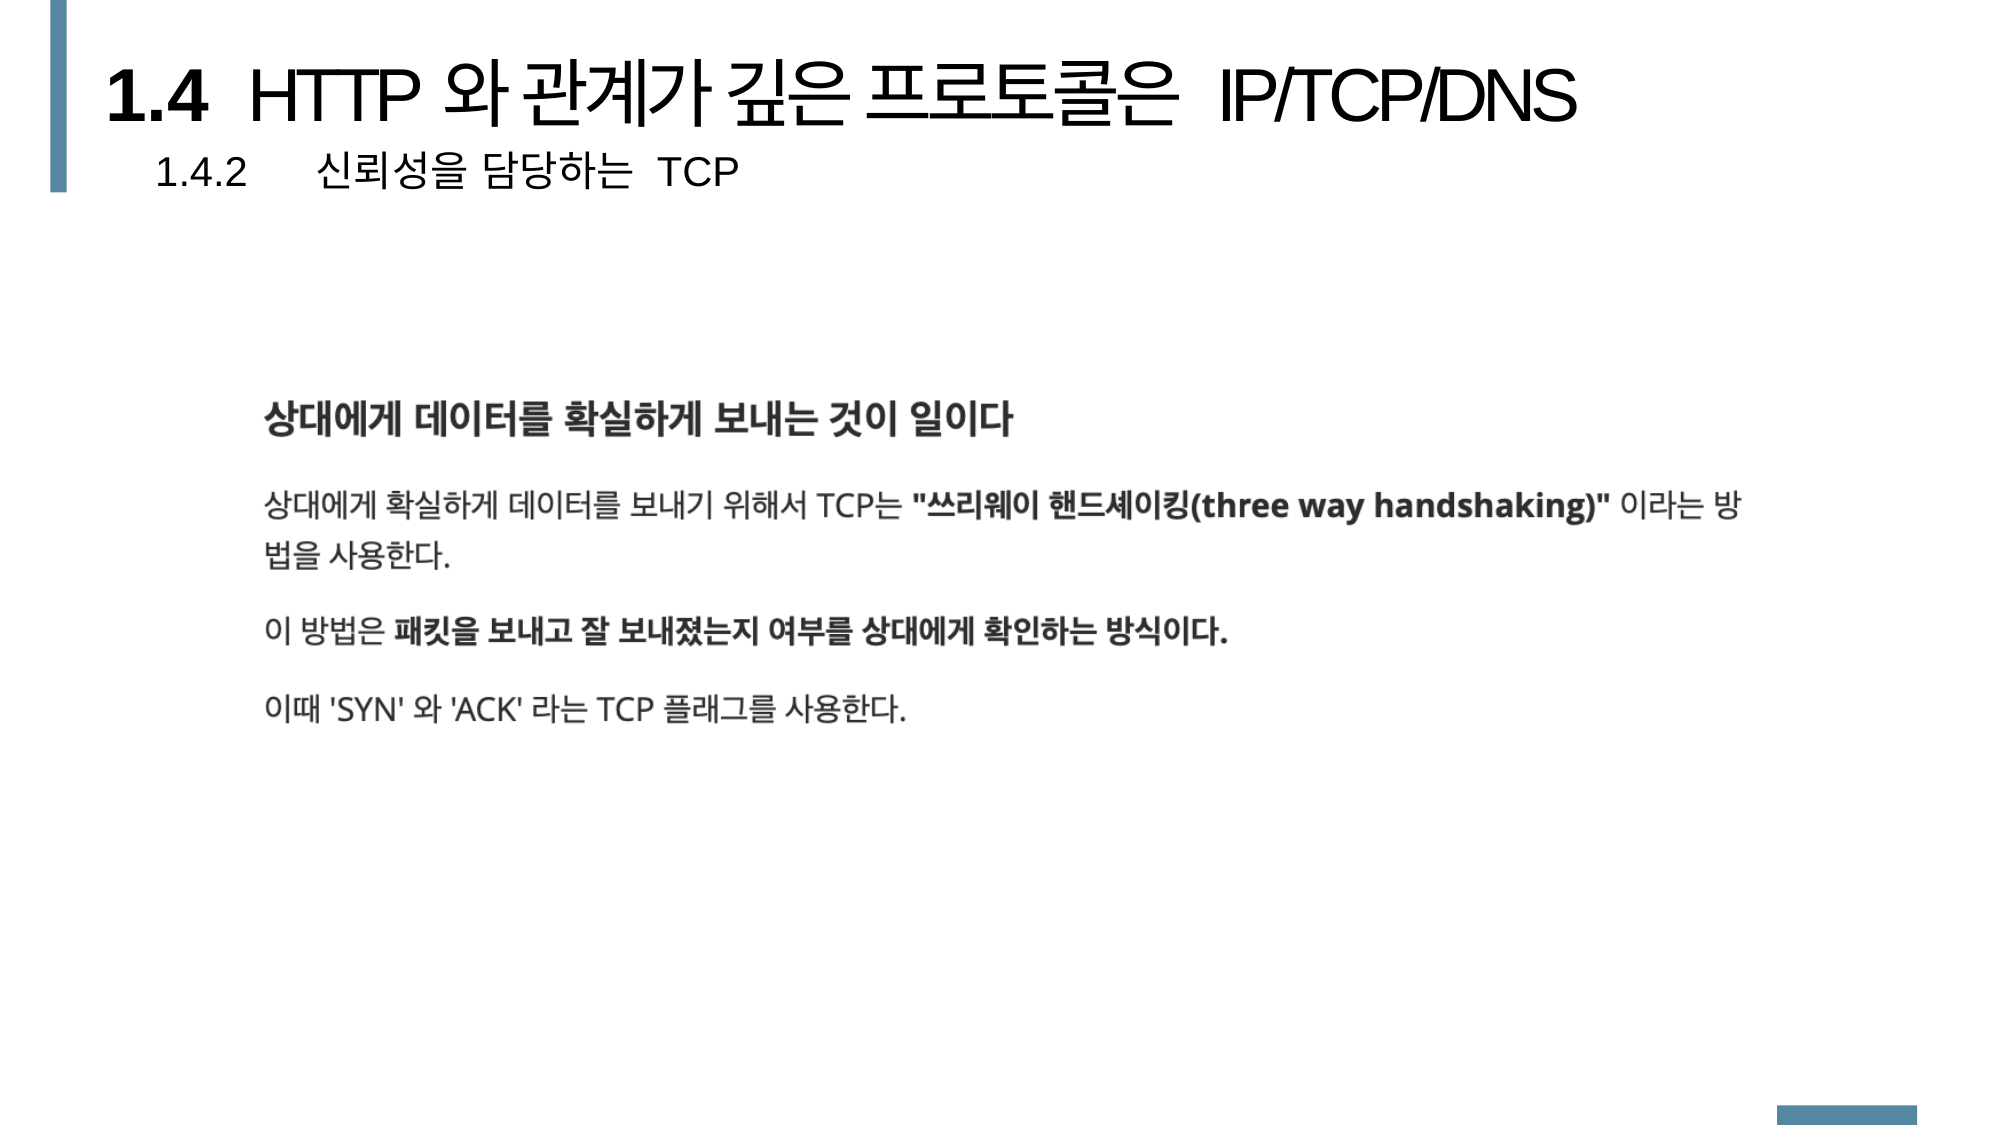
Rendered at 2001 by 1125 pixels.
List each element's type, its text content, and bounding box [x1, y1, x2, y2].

text_box [1776, 1104, 1918, 1125]
text_box 1.4.2 신뢰성을 담당하는 TCP [140, 137, 756, 203]
text_box 1.4 [90, 39, 225, 144]
picture [248, 381, 1752, 744]
text_box HTTP와 관계가 깊은 프로토콜은 IP/TCP/DNS [233, 39, 1596, 144]
text_box [49, 0, 68, 193]
